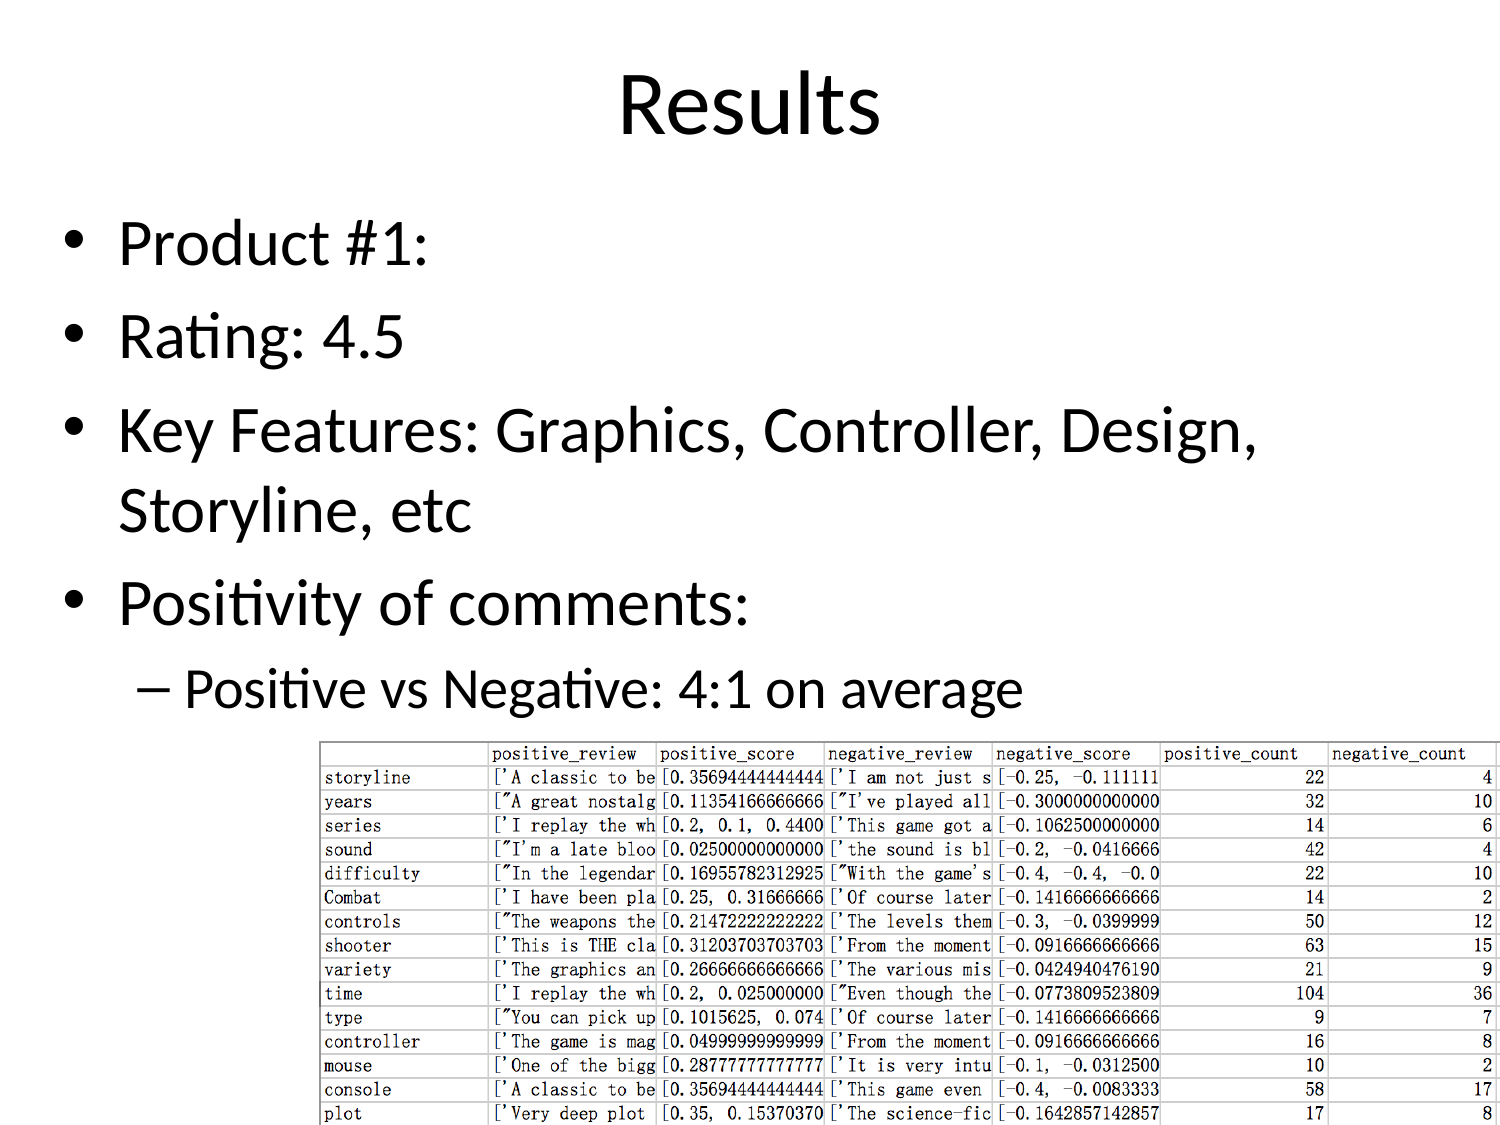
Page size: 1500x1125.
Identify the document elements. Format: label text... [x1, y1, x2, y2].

title Results [75, 3, 1425, 192]
picture [319, 740, 1500, 1125]
list Product #1: Rating: 4.5 Key Features: Graphics, Controller, Design, Storyline, etc Positivity of comments: Positive vs Negative: 4:1 on average [47, 191, 1398, 934]
